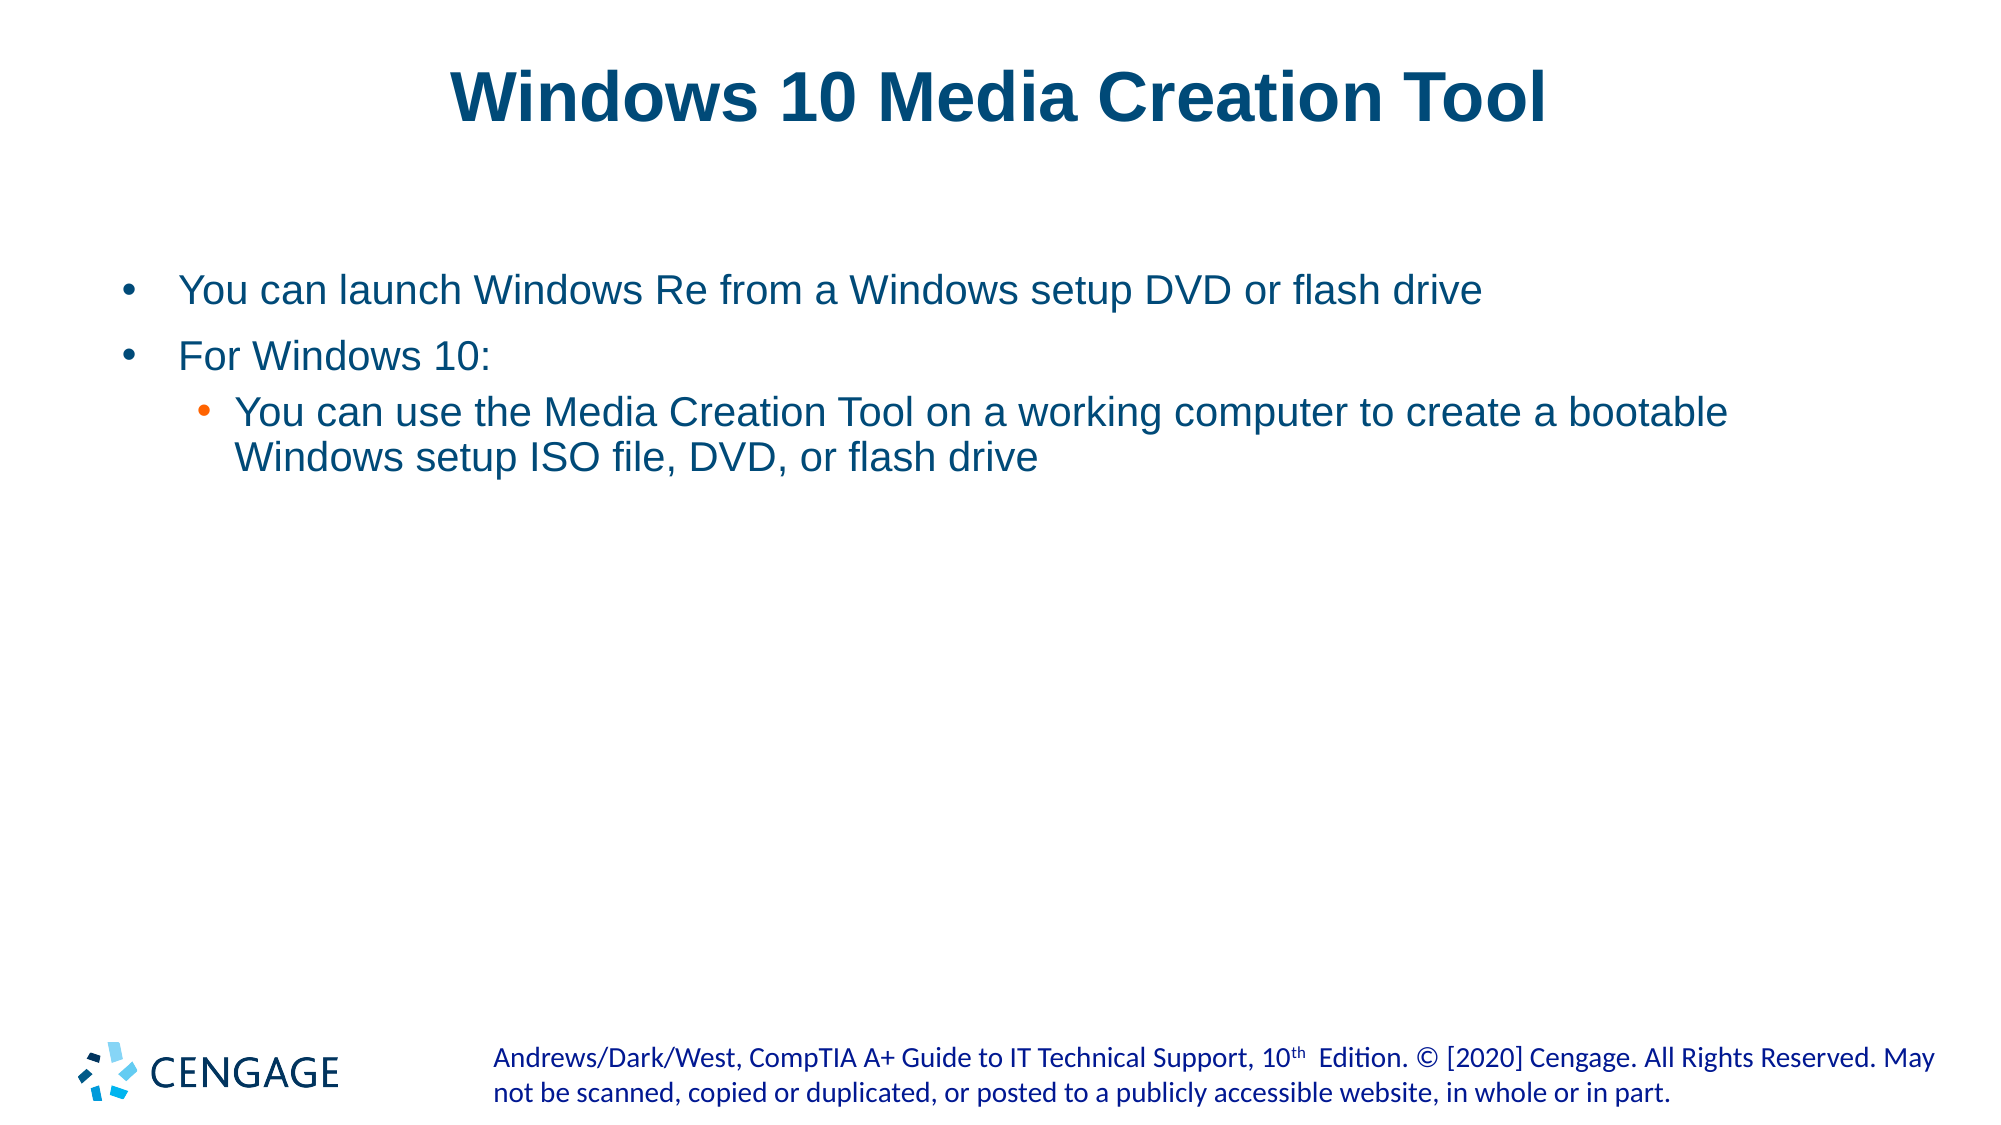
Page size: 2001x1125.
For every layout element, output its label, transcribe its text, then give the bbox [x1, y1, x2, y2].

title Windows 10 Media Creation Tool [137, 59, 1863, 171]
list You can launch Windows Re from a Windows setup DVD or flash drive For Windows 10: You can use the Media Creation Tool on a working computer to create a bootable Windows setup ISO file, DVD, or flash drive [121, 268, 1880, 990]
picture [78, 1042, 338, 1101]
